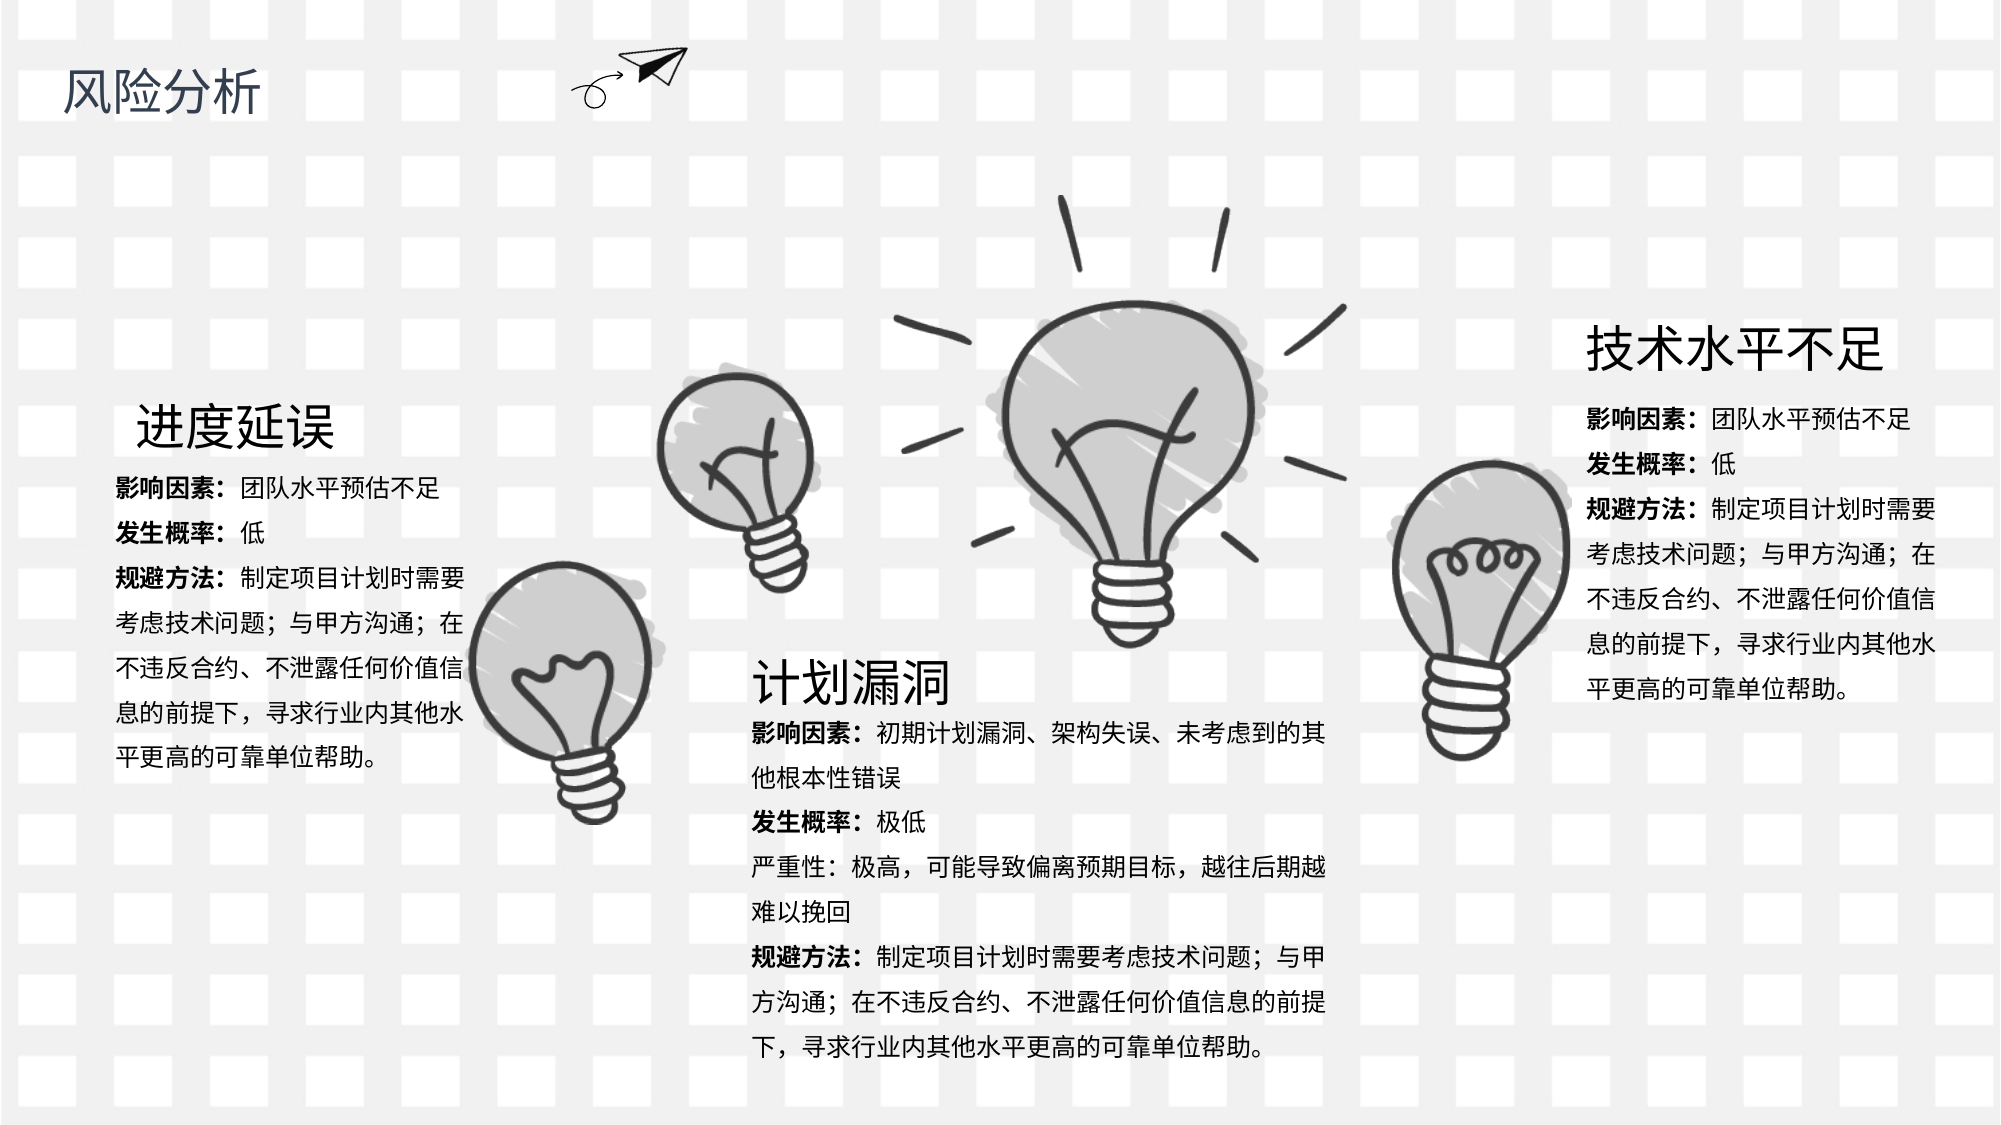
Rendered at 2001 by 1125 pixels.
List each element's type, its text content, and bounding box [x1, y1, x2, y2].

text_box 技术水平不足 [1572, 280, 1961, 386]
text_box 进度延误 [121, 358, 463, 463]
picture [0, 0, 2000, 1125]
text_box 风险分析 [47, 52, 278, 128]
text_box 影响因素：团队水平预估不足 发生概率：低 规避方法：制定项目计划时需要考虑技术问题；与甲方沟通；在不违反合约、不泄露任何价值信息的前提下，寻求行业内其他水平更高的可靠单位帮助。 [100, 450, 463, 780]
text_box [581, 43, 686, 109]
text_box 影响因素：团队水平预估不足 发生概率：低 规避方法：制定项目计划时需要考虑技术问题；与甲方沟通；在不违反合约、不泄露任何价值信息的前提下，寻求行业内其他水平更高的可靠单位帮助。 [1572, 386, 1960, 711]
text_box 影响因素：初期计划漏洞、架构失误、未考虑到的其他根本性错误 发生概率：极低 严重性：极高，可能导致偏离预期目标，越往后期越难以挽回 规避方法：制定项目计划时需要考虑技术问题；与甲方沟通；在不违反合约、不泄露任何价值信息的前提下，寻求行业内其他水平更高的可靠单位帮助。 [736, 825, 1362, 1069]
